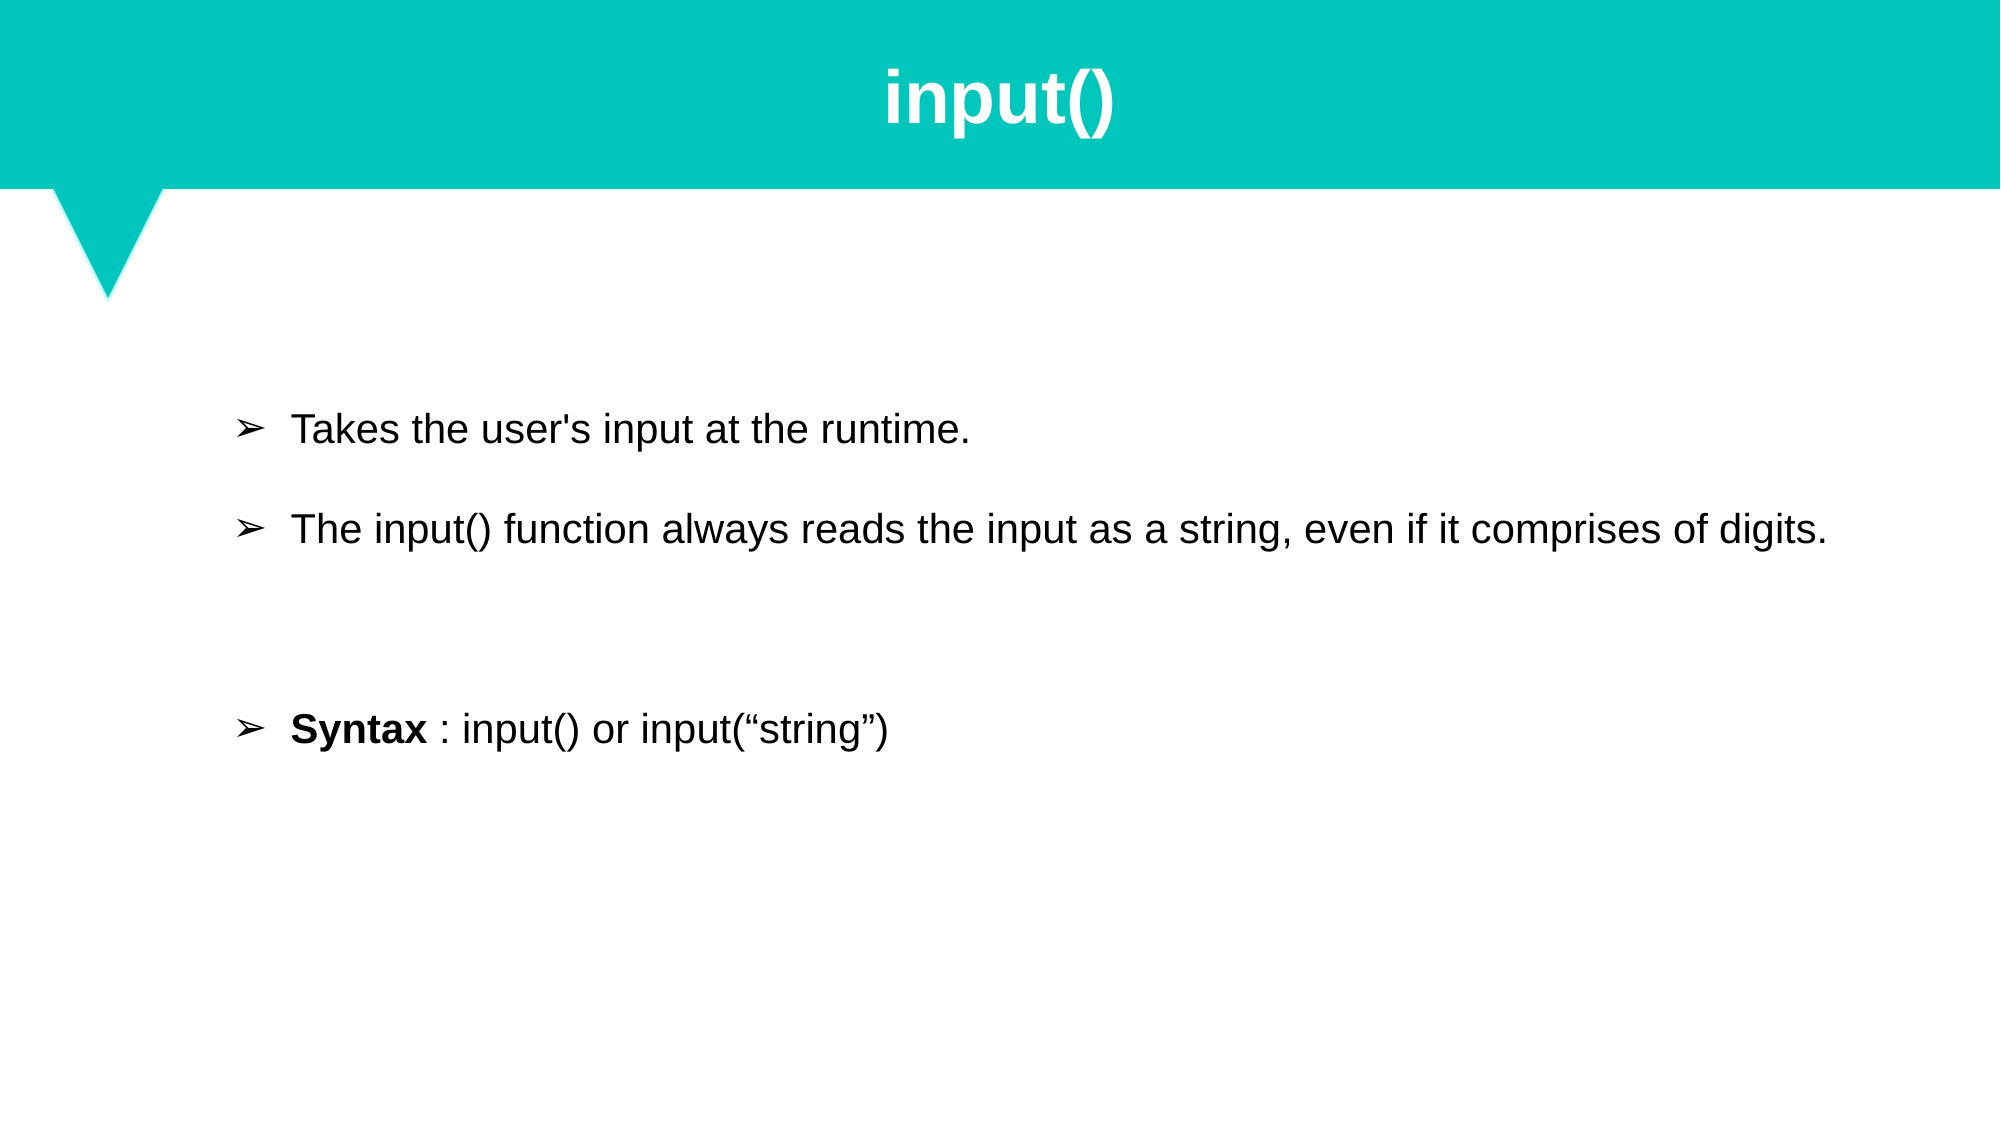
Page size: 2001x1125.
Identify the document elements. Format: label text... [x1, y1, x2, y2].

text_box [0, 0, 2000, 302]
text_box Takes the user's input at the runtime. The input() function always reads the input as a string, even if it comprises of digits. Syntax : input() or input(“string”) [200, 344, 1890, 1052]
